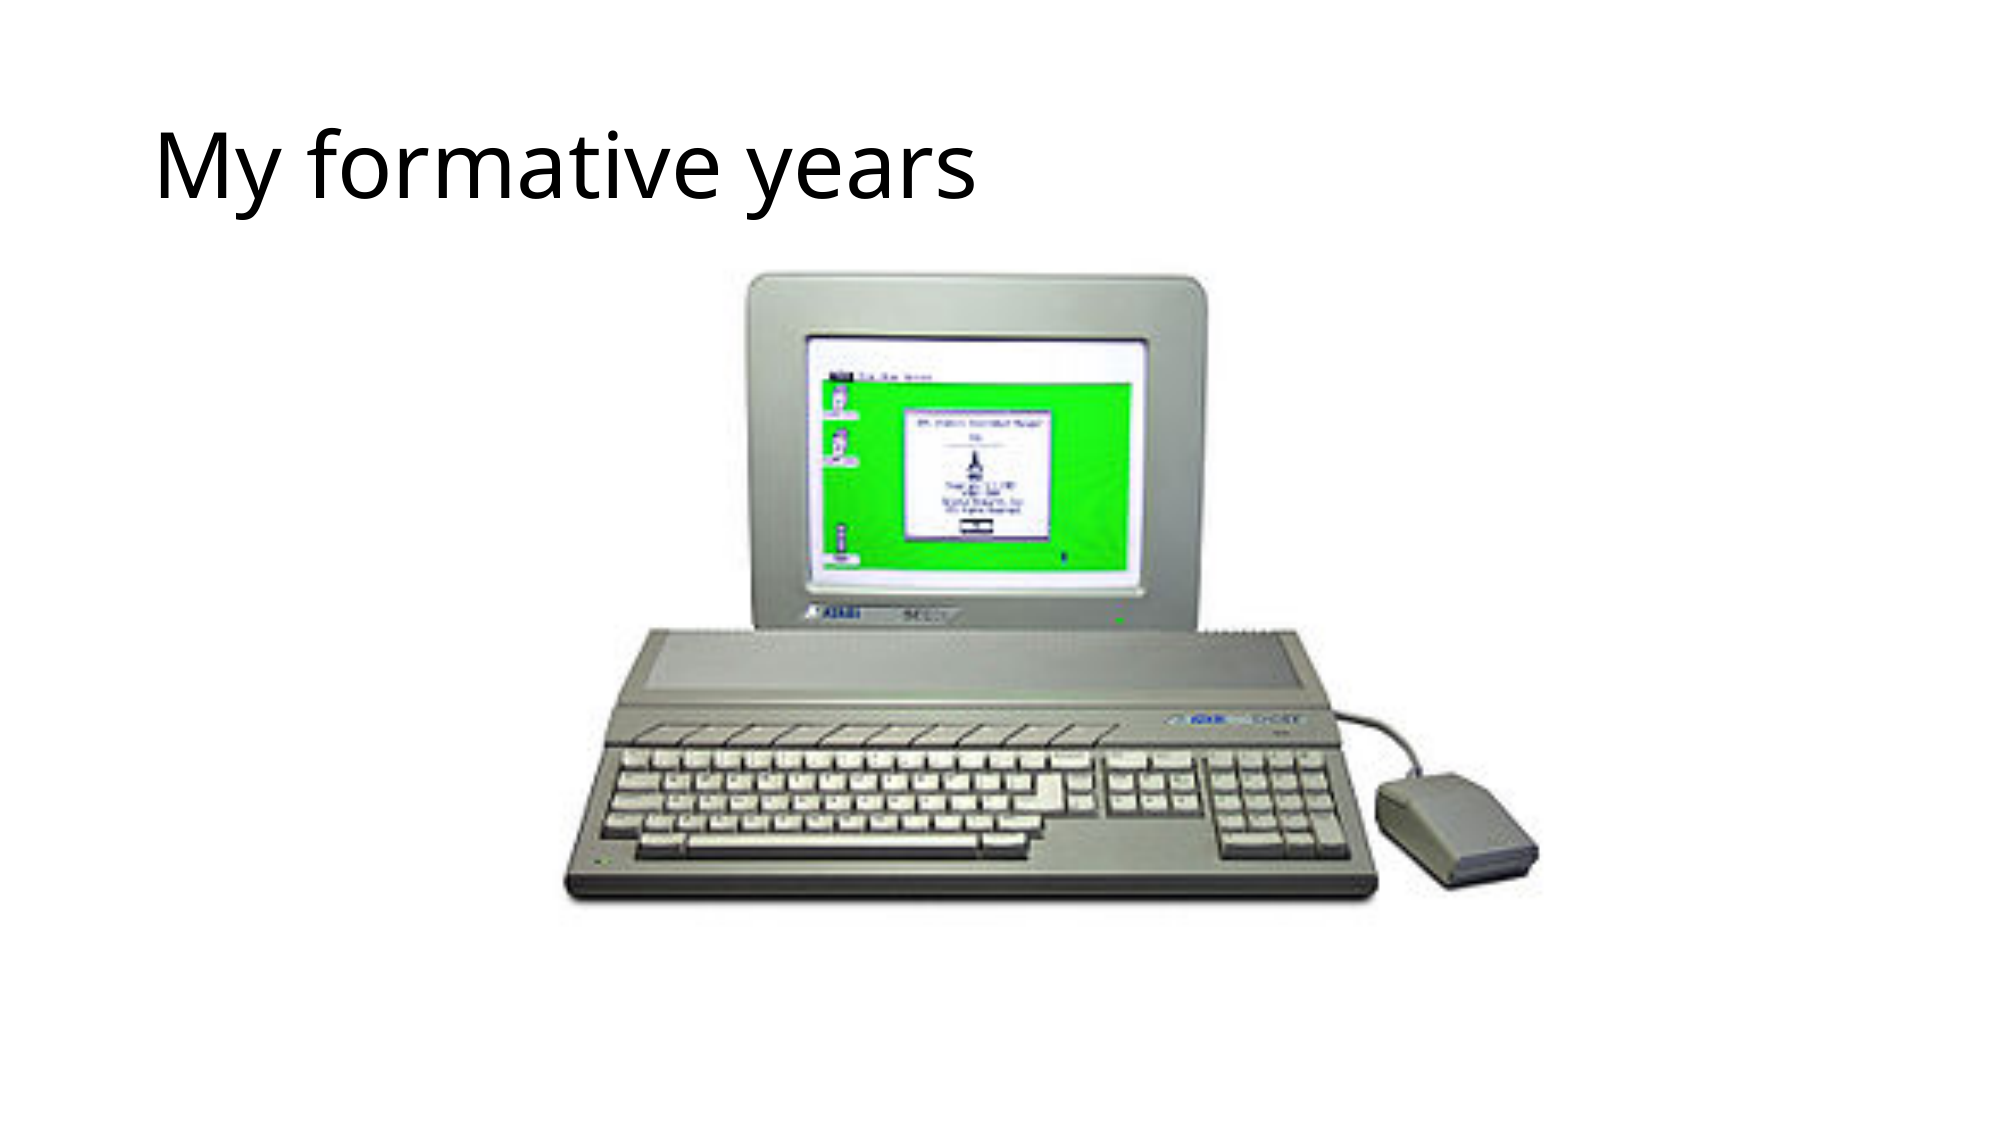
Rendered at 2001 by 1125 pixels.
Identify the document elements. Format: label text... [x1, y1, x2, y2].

title My formative years [137, 67, 1863, 271]
picture [534, 244, 1557, 940]
